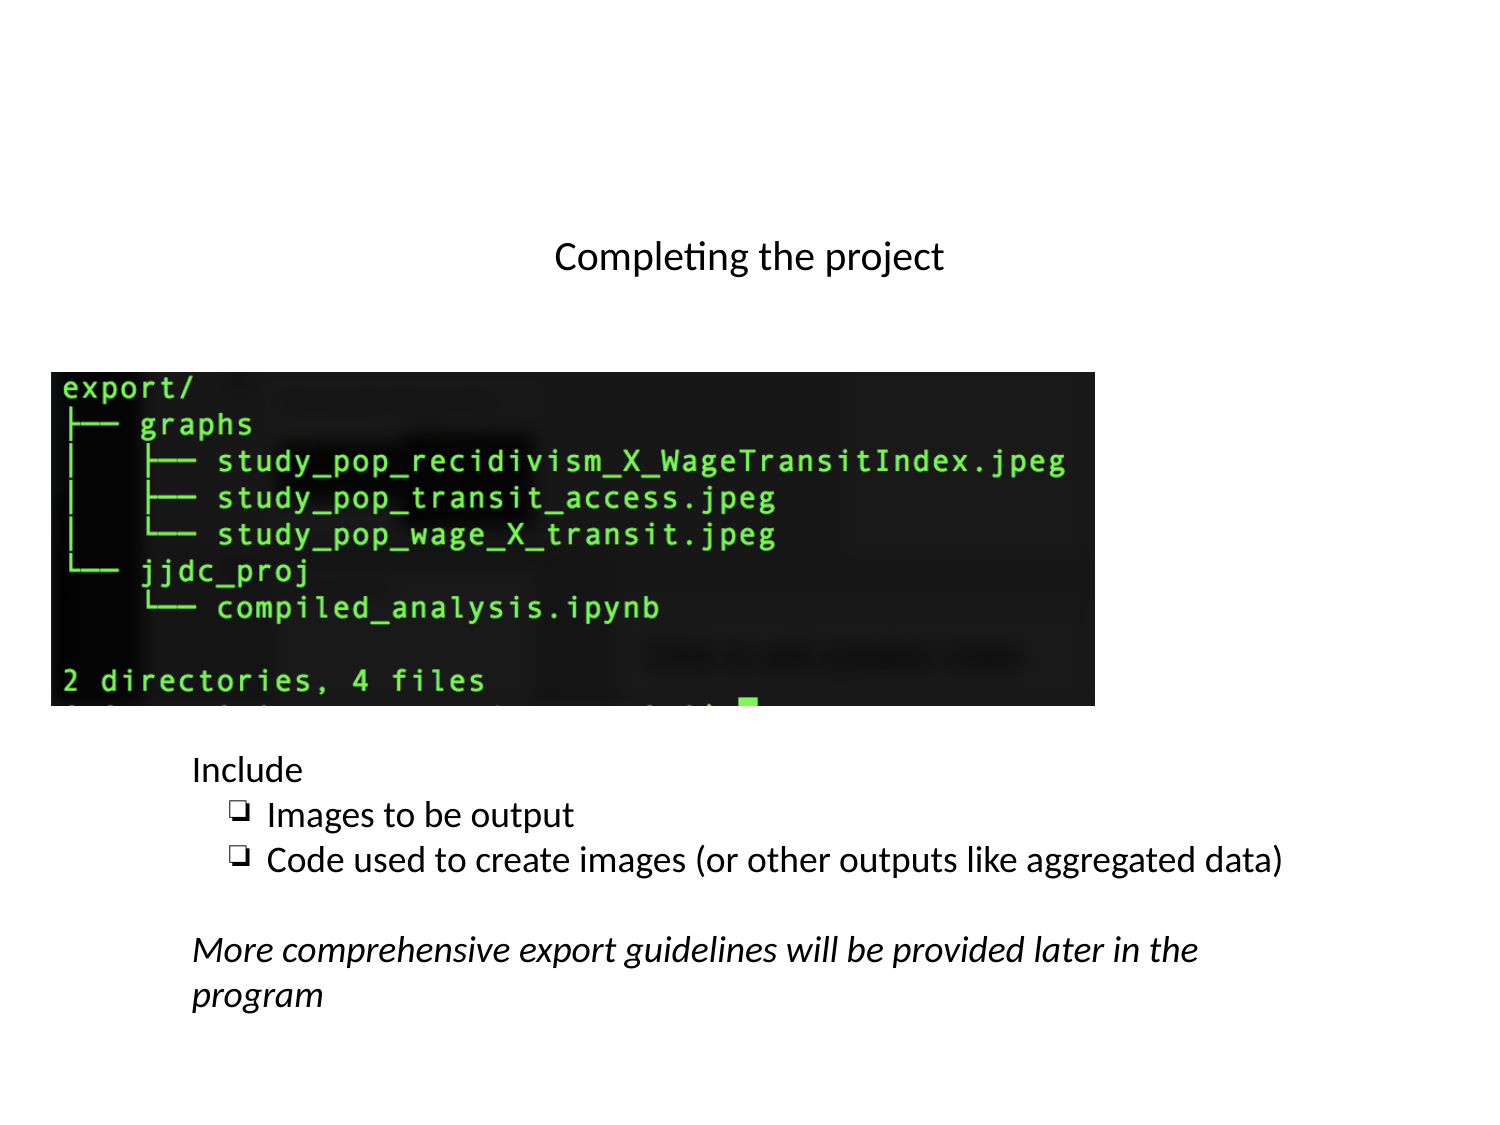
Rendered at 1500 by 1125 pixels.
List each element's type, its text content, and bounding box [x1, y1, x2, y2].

title Completing the project [51, 213, 1449, 308]
text_box Include Images to be output Code used to create images (or other outputs like aggregated data) More comprehensive export guidelines will be provided later in the program [176, 729, 1324, 864]
picture [50, 372, 1095, 706]
